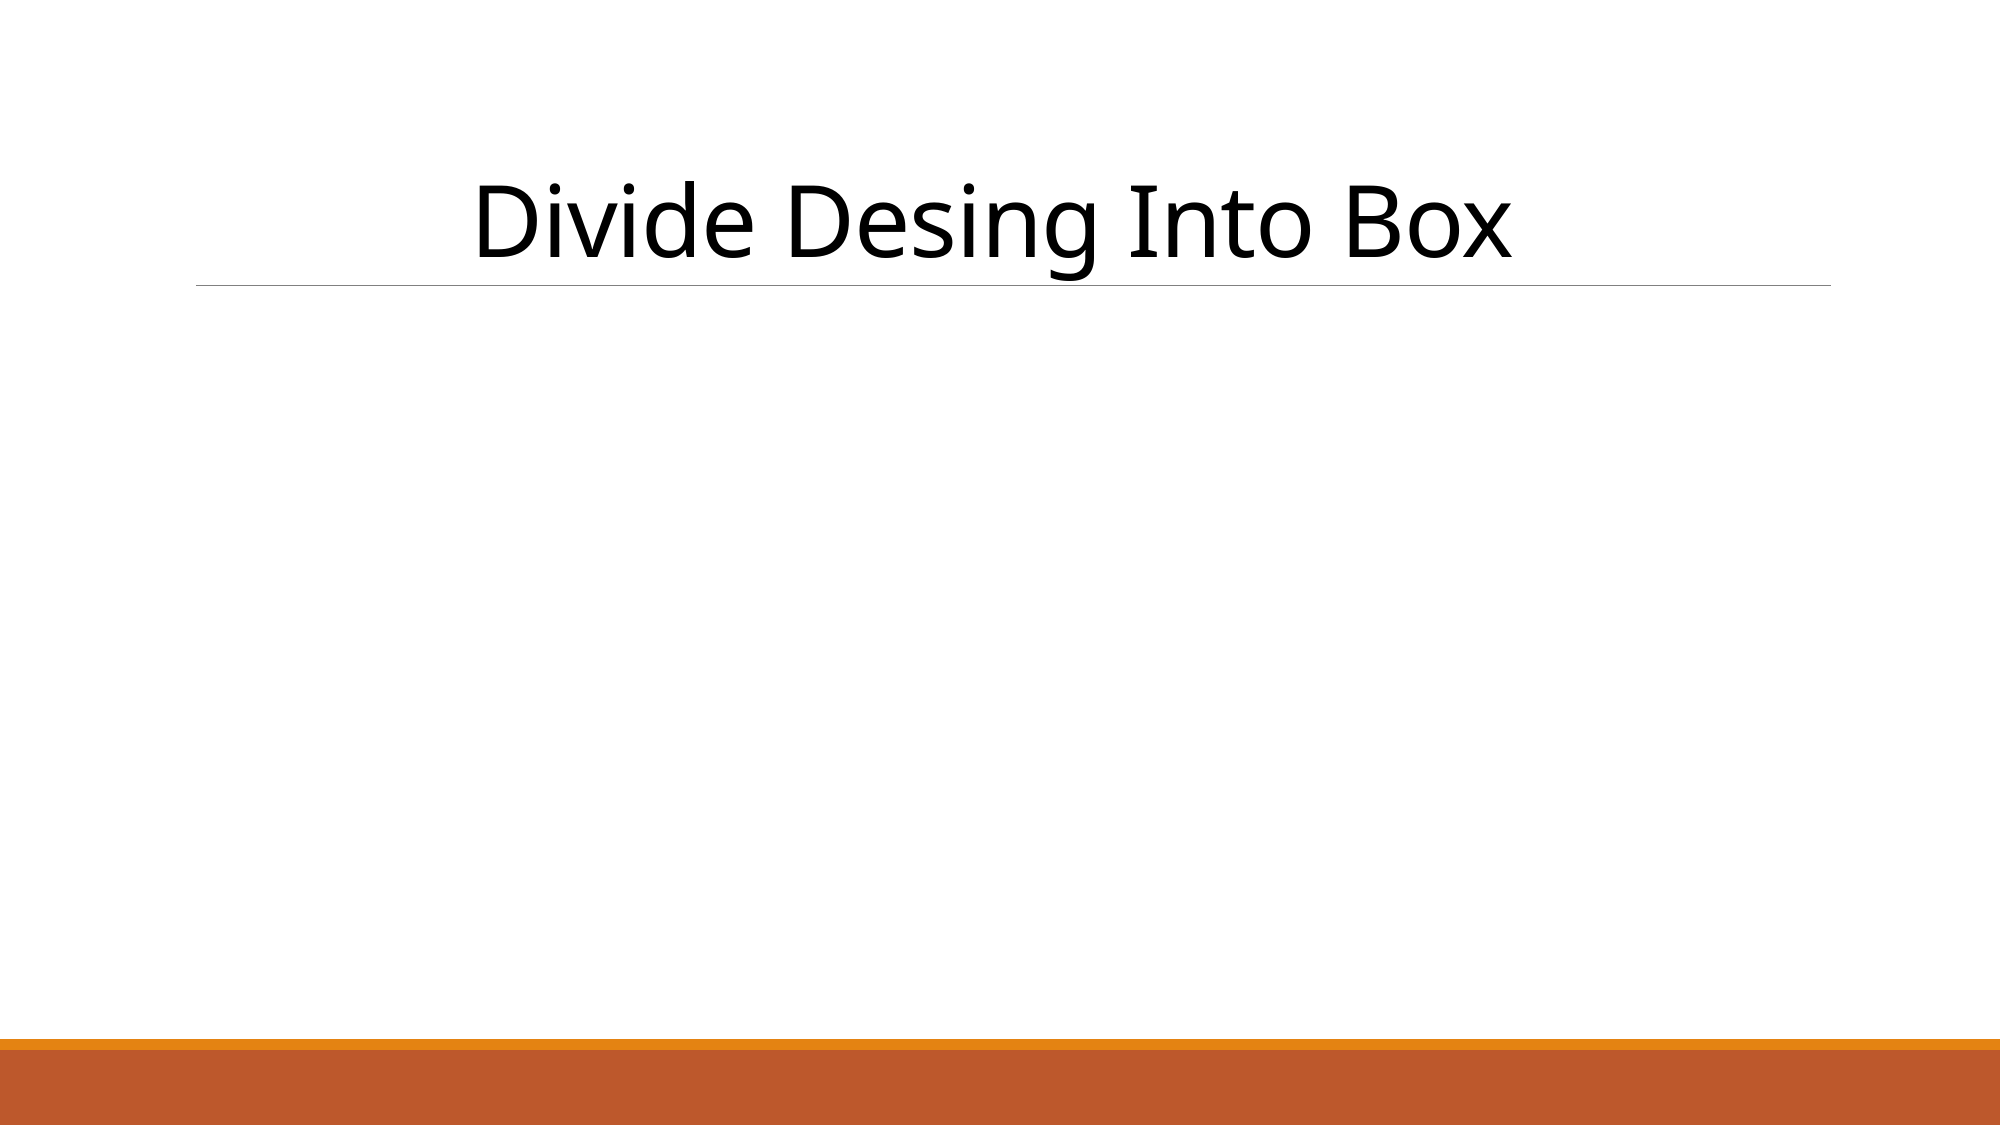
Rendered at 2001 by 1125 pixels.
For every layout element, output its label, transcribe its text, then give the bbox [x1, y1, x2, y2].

title Divide Desing Into Box [180, 47, 1830, 285]
